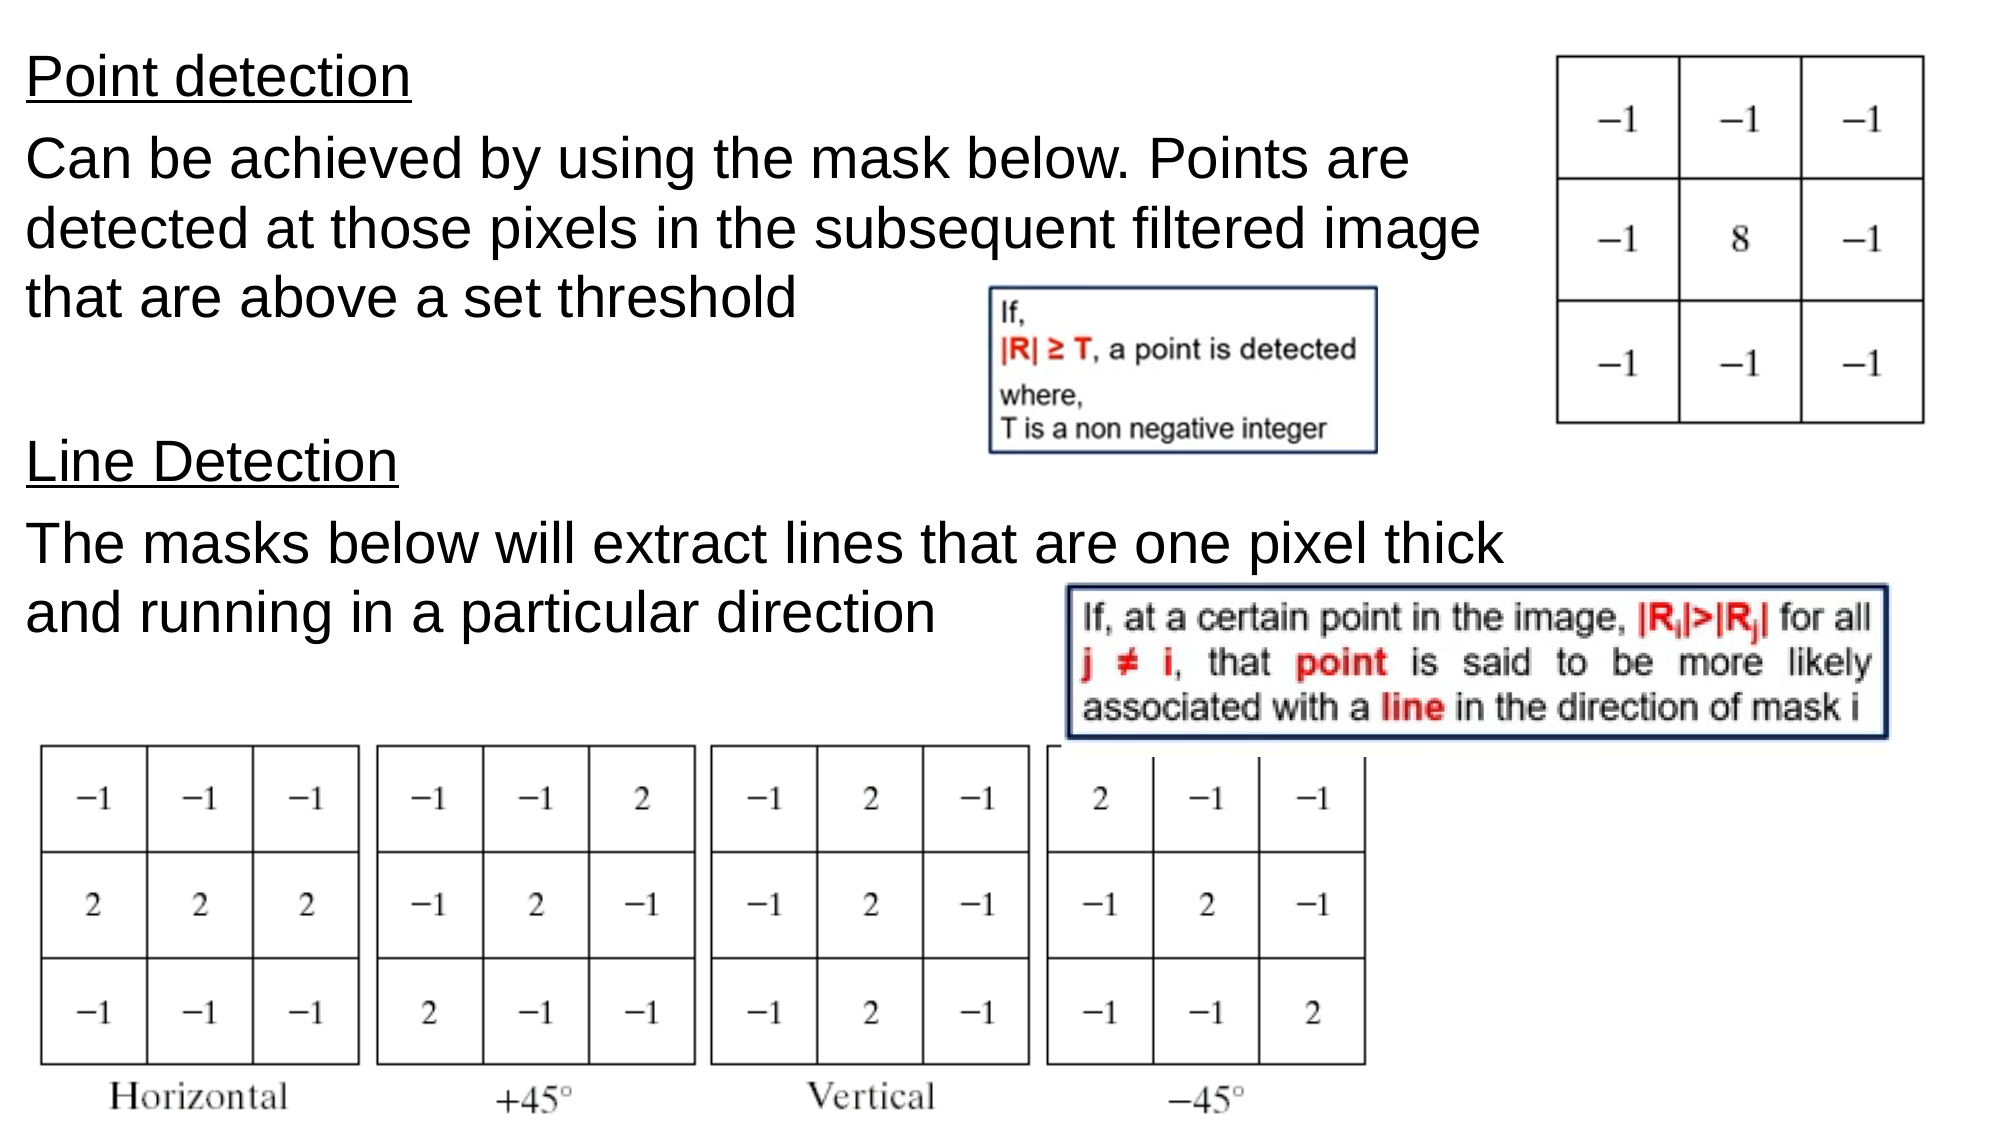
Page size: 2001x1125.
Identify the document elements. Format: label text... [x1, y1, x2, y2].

text_box Point detection Can be achieved by using the mask below. Points are detected at those pixels in the subsequent filtered image that are above a set threshold Line Detection The masks below will extract lines that are one pixel thick and running in a particular direction [10, 30, 1538, 937]
picture [20, 579, 1900, 1122]
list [1509, 44, 1958, 429]
picture [985, 279, 1379, 457]
